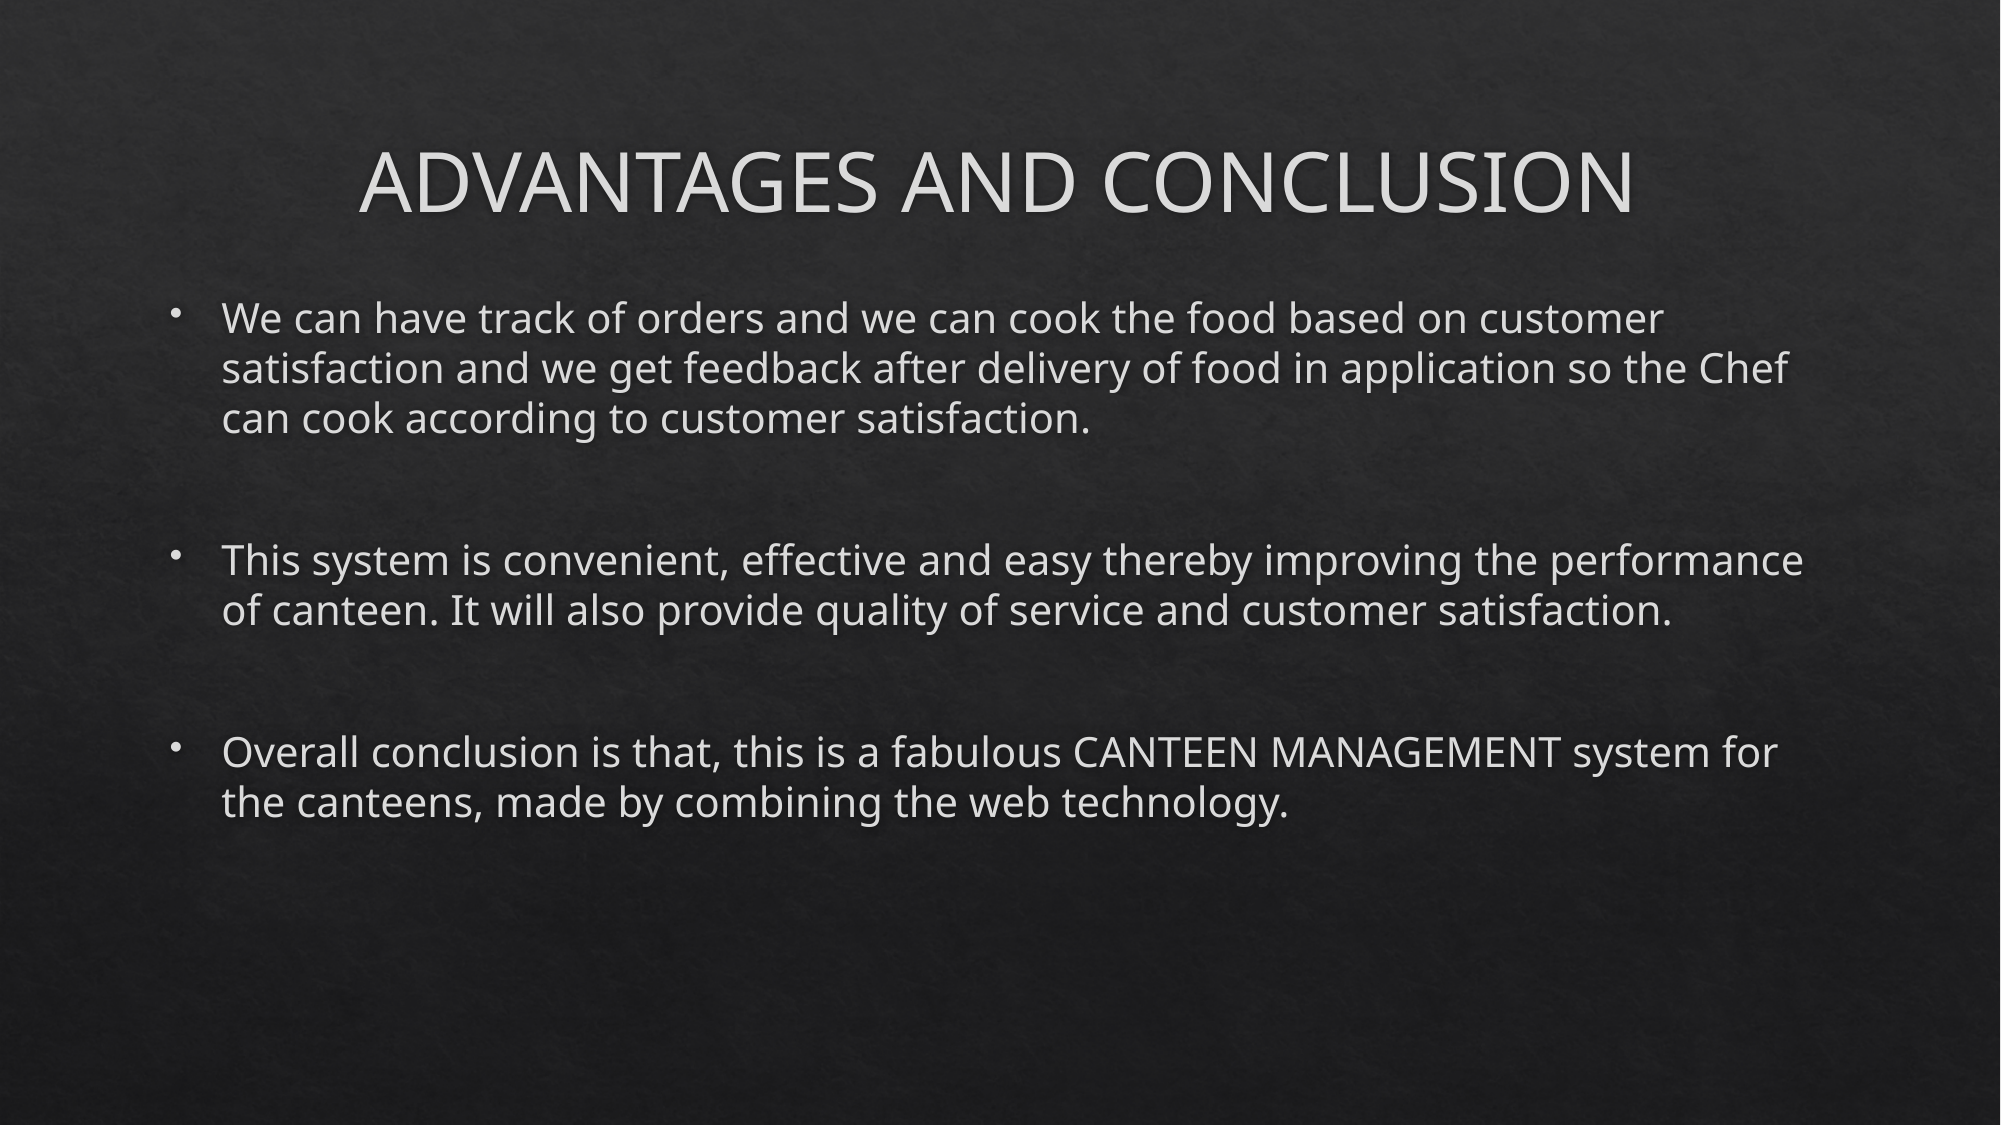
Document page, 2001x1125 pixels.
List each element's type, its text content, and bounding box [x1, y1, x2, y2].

list We can have track of orders and we can cook the food based on customer satisfaction and we get feedback after delivery of food in application so the Chef can cook according to customer satisfaction. This system is convenient, effective and easy thereby improving the performance of canteen. It will also provide quality of service and customer satisfaction. Overall conclusion is that, this is a fabulous CANTEEN MANAGEMENT system for the canteens, made by combining the web technology. [149, 284, 1849, 1111]
title ADVANTAGES AND CONCLUSION [149, 99, 1849, 260]
